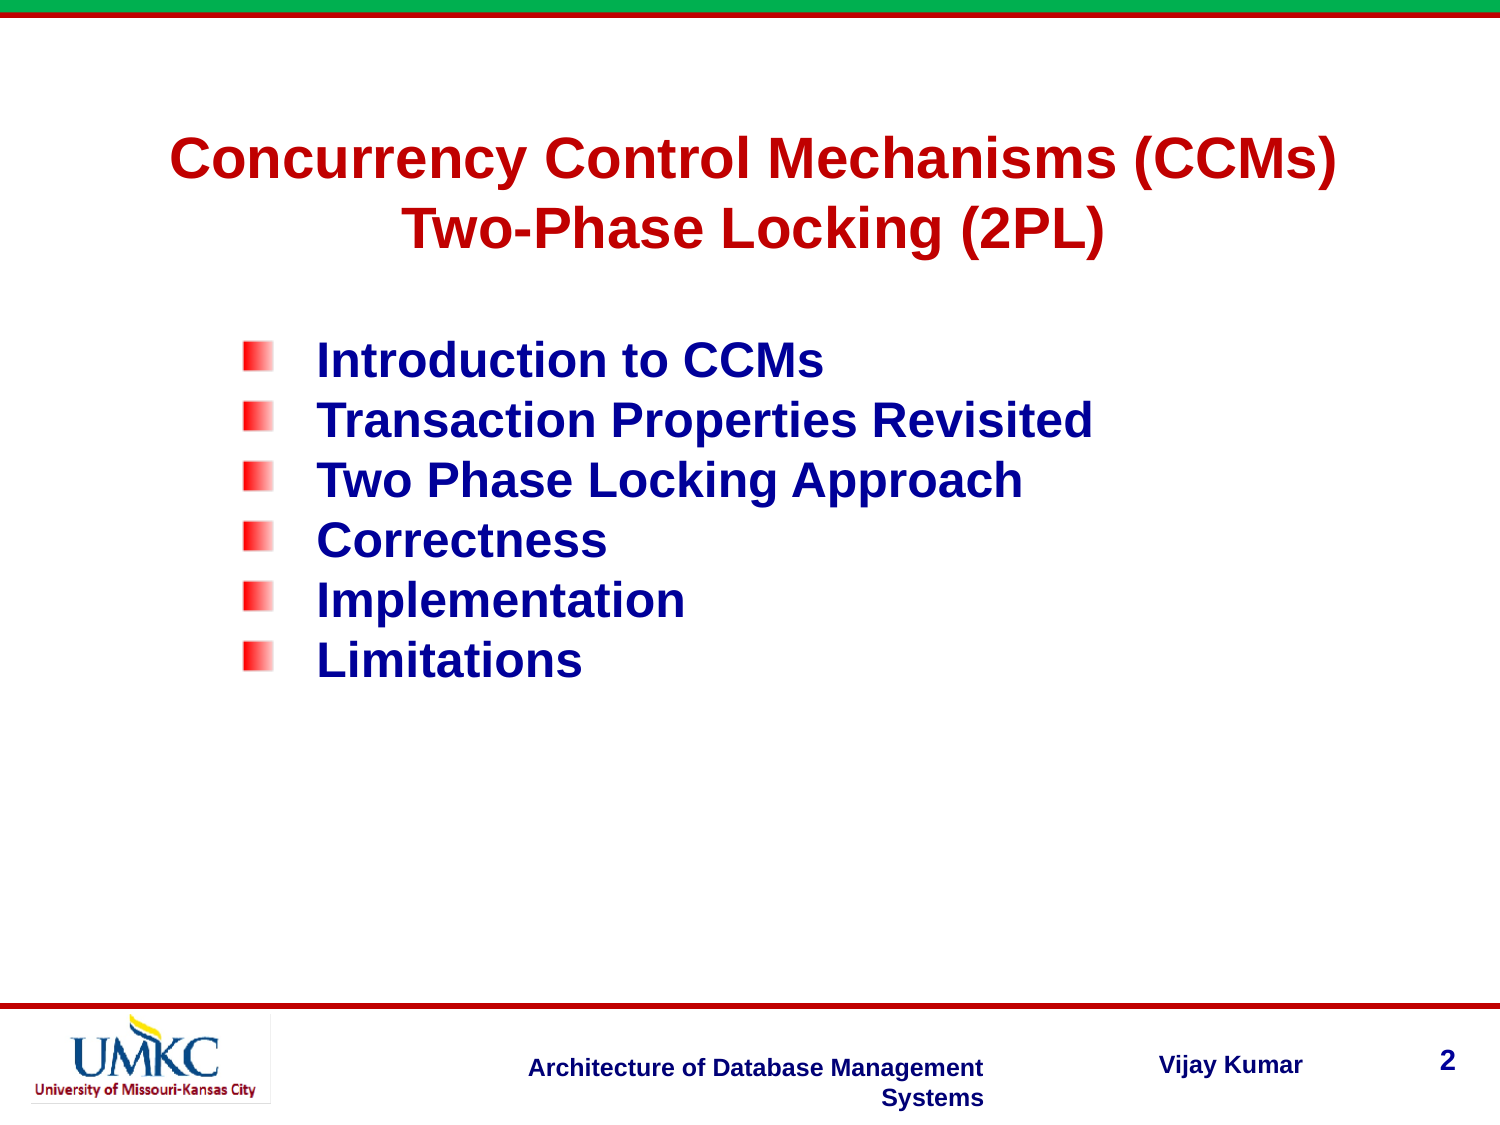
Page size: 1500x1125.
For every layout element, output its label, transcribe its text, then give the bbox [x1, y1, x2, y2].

picture [241, 459, 277, 495]
picture [241, 579, 277, 615]
picture [241, 519, 277, 555]
picture [241, 399, 277, 435]
picture [241, 339, 277, 375]
picture [241, 639, 277, 675]
slide_number 2 [1372, 1033, 1472, 1074]
text_box Introduction to CCMs Transaction Properties Revisited Two Phase Locking Approach Correctness Implementation Limitations [226, 319, 1110, 695]
title Concurrency Control Mechanisms (CCMs) Two-Phase Locking (2PL) [116, 130, 1392, 250]
picture [31, 1014, 271, 1106]
